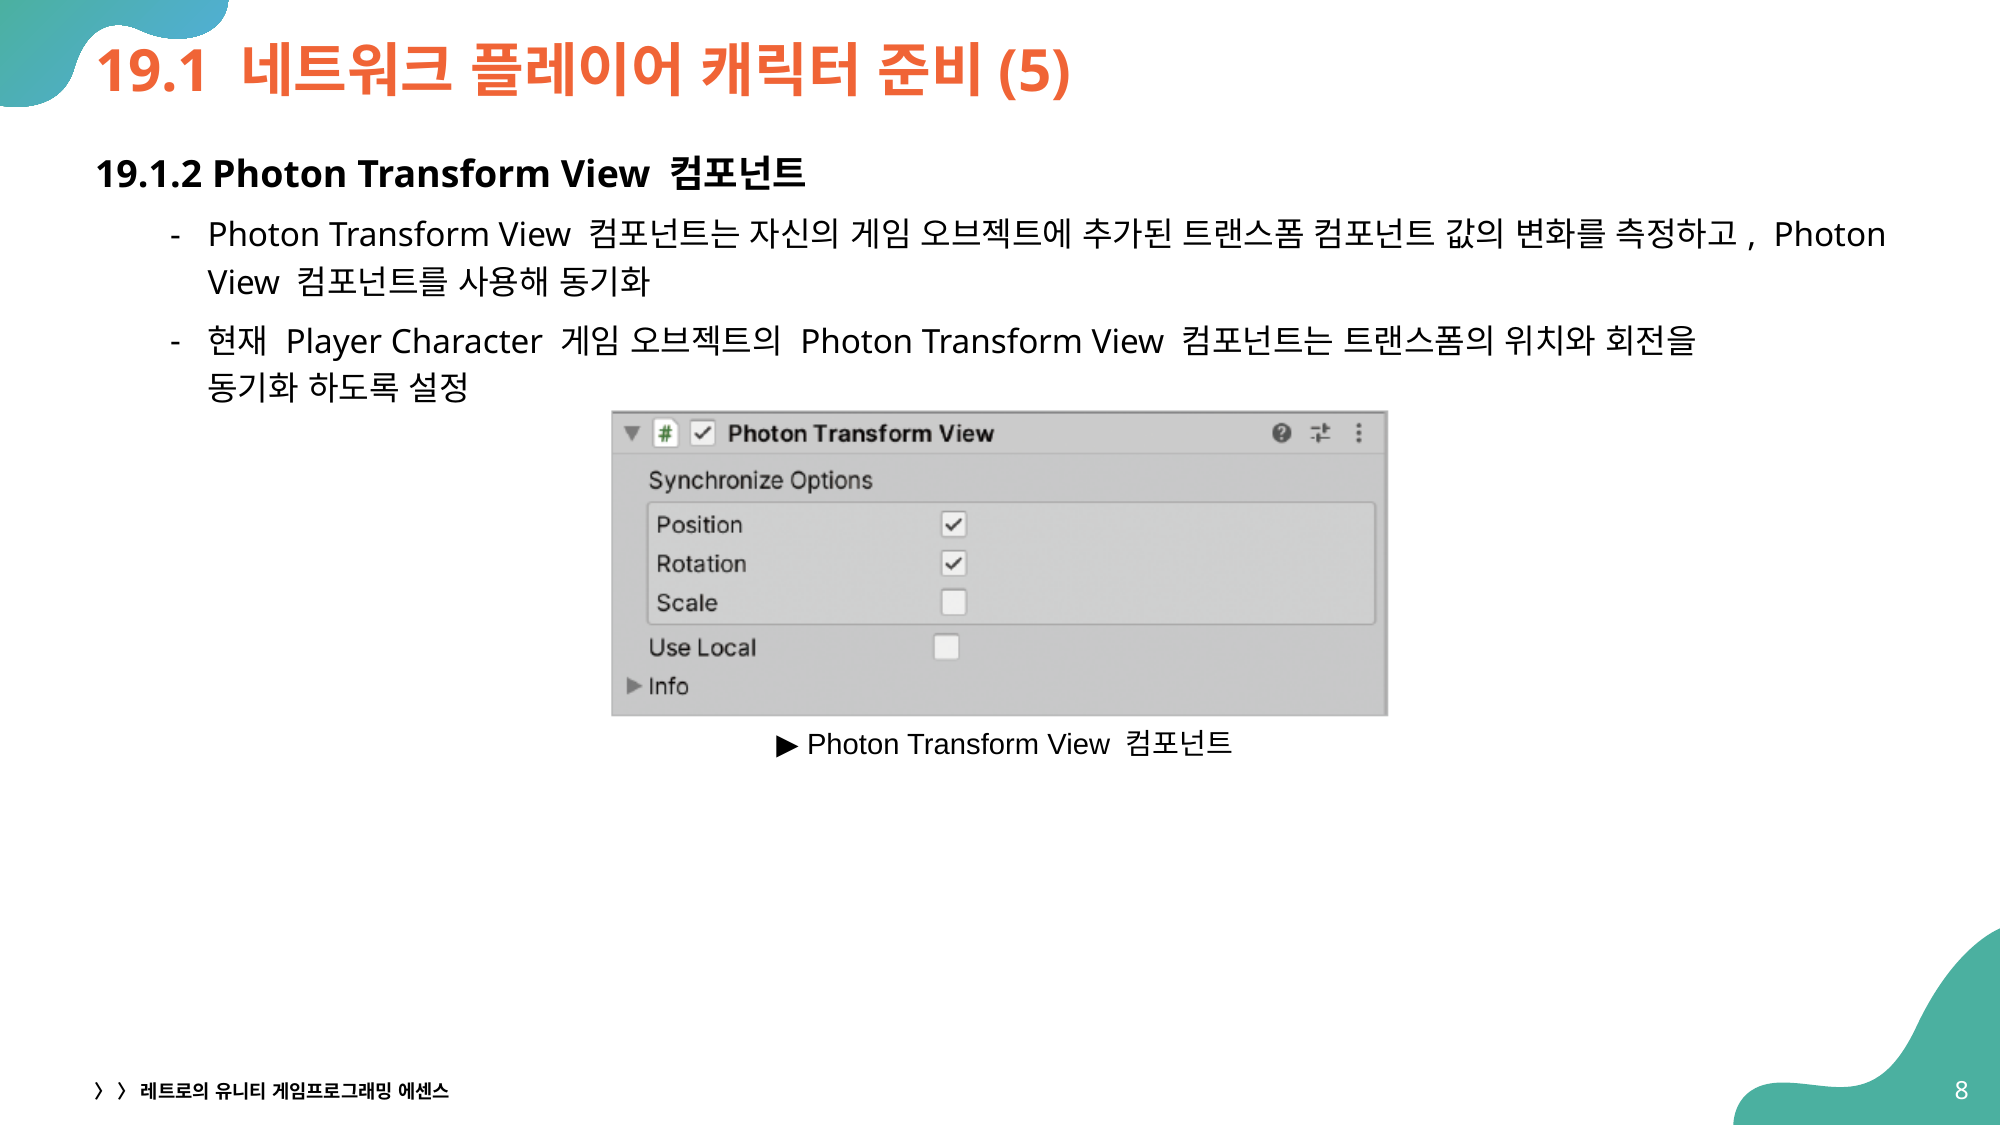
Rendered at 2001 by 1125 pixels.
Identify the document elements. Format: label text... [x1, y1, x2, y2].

slide_number 8 [1917, 1061, 1984, 1122]
list 19.1.2 Photon Transform View 컴포넌트 Photon Transform View 컴포넌트는 자신의 게임 오브젝트에 추가된 트랜스폼 컴포넌트 값의 변화를 측정하고, Photon View 컴포넌트를 사용해 동기화 현재 Player Character 게임 오브젝트의 Photon Transform View 컴포넌트는 트랜스폼의 위치와 회전을 동기화 하도록 설정 [79, 133, 1931, 493]
picture [610, 406, 1390, 718]
title 19.1 네트워크 플레이어 캐릭터 준비(5) [79, 17, 1931, 128]
text_box ▶ Photon Transform View 컴포넌트 [704, 718, 1306, 768]
